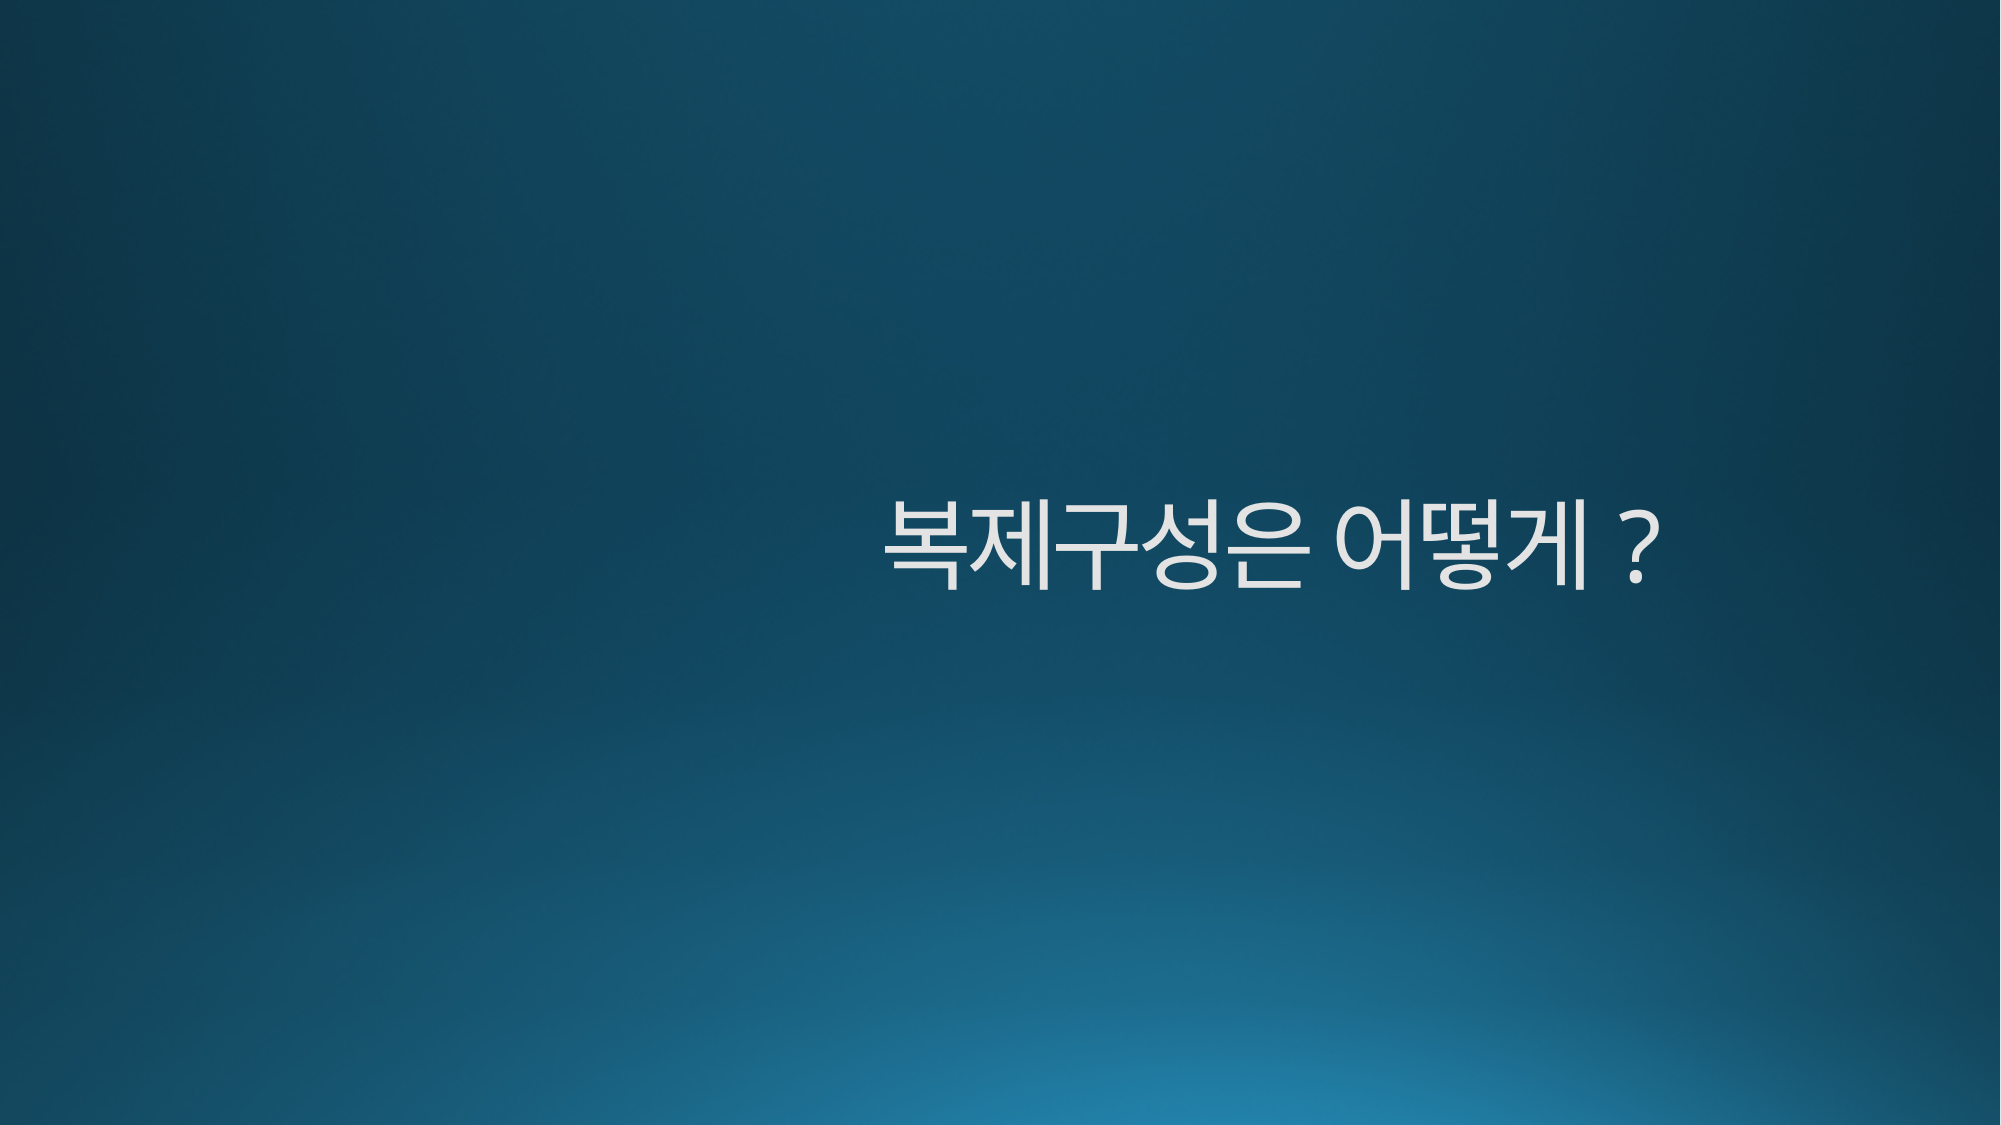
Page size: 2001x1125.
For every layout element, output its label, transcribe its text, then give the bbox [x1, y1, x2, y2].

picture [0, 0, 2001, 1125]
text_box 복제구성은 어떻게? [865, 488, 1426, 630]
